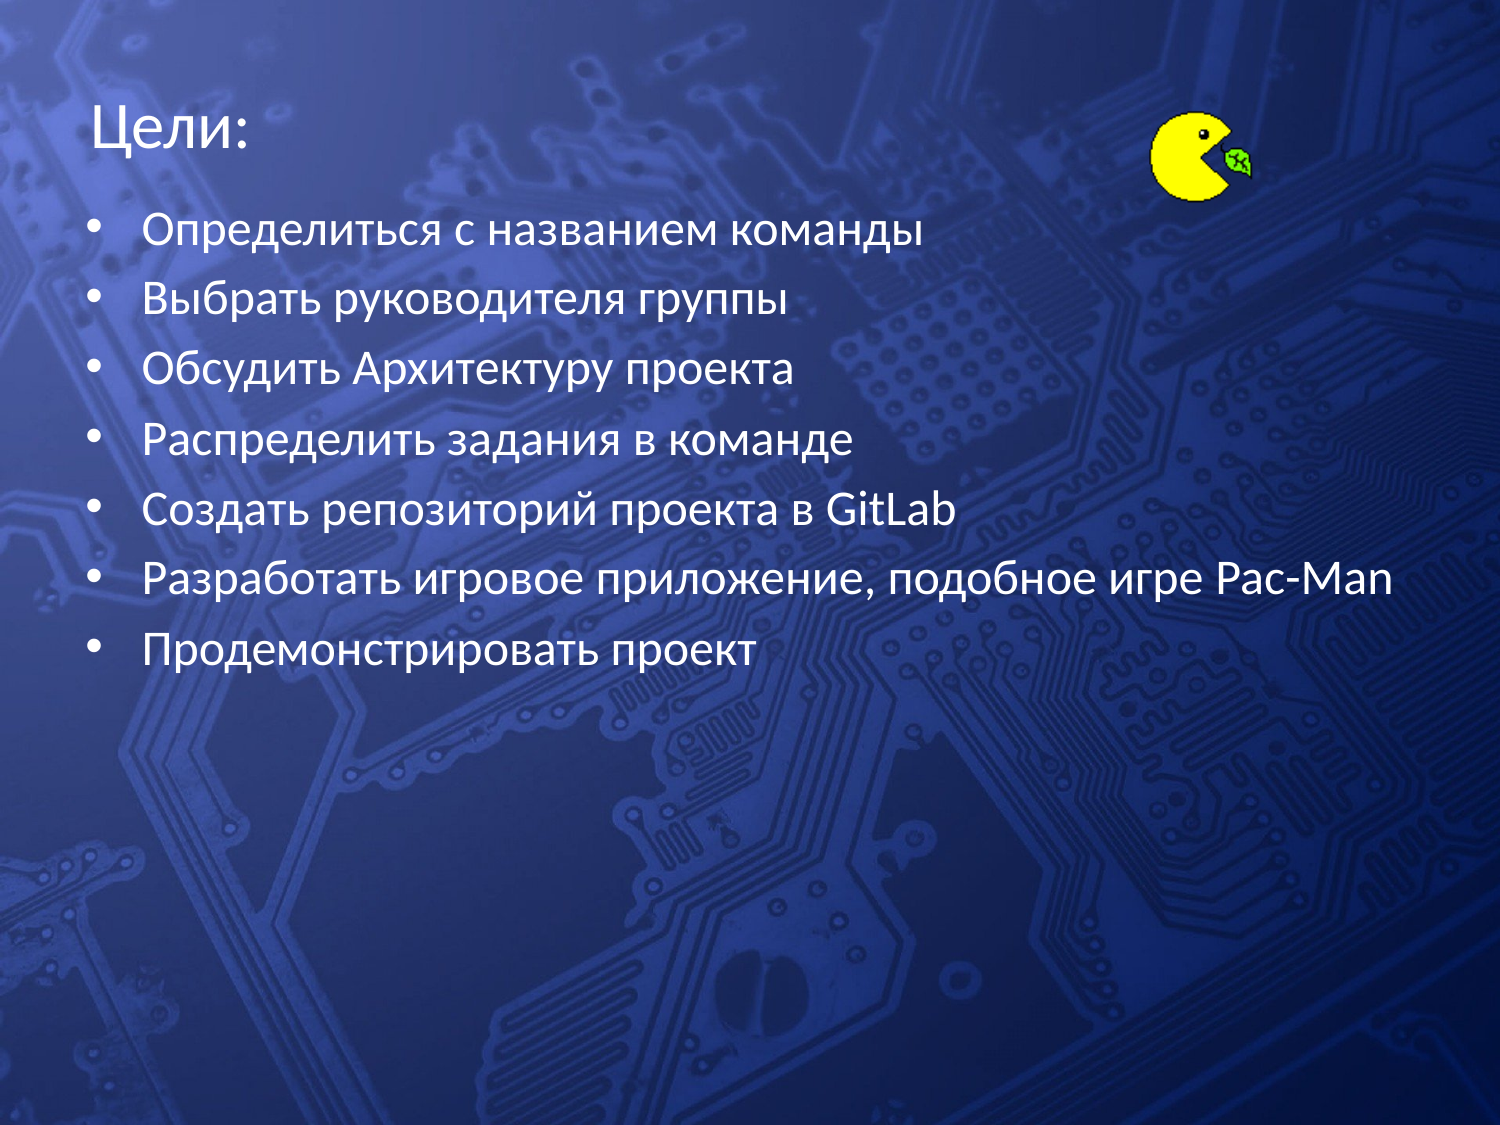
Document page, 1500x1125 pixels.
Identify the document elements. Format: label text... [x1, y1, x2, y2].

list Определиться с названием команды Выбрать руководителя группы Обсудить Архитектуру проекта Распределить задания в команде Создать репозиторий проекта в GitLab Разработать игровое приложение, подобное игре Pac-Man Продемонстрировать проект [70, 187, 1421, 930]
picture [0, 0, 1500, 1125]
title Цели: [75, 45, 1425, 200]
